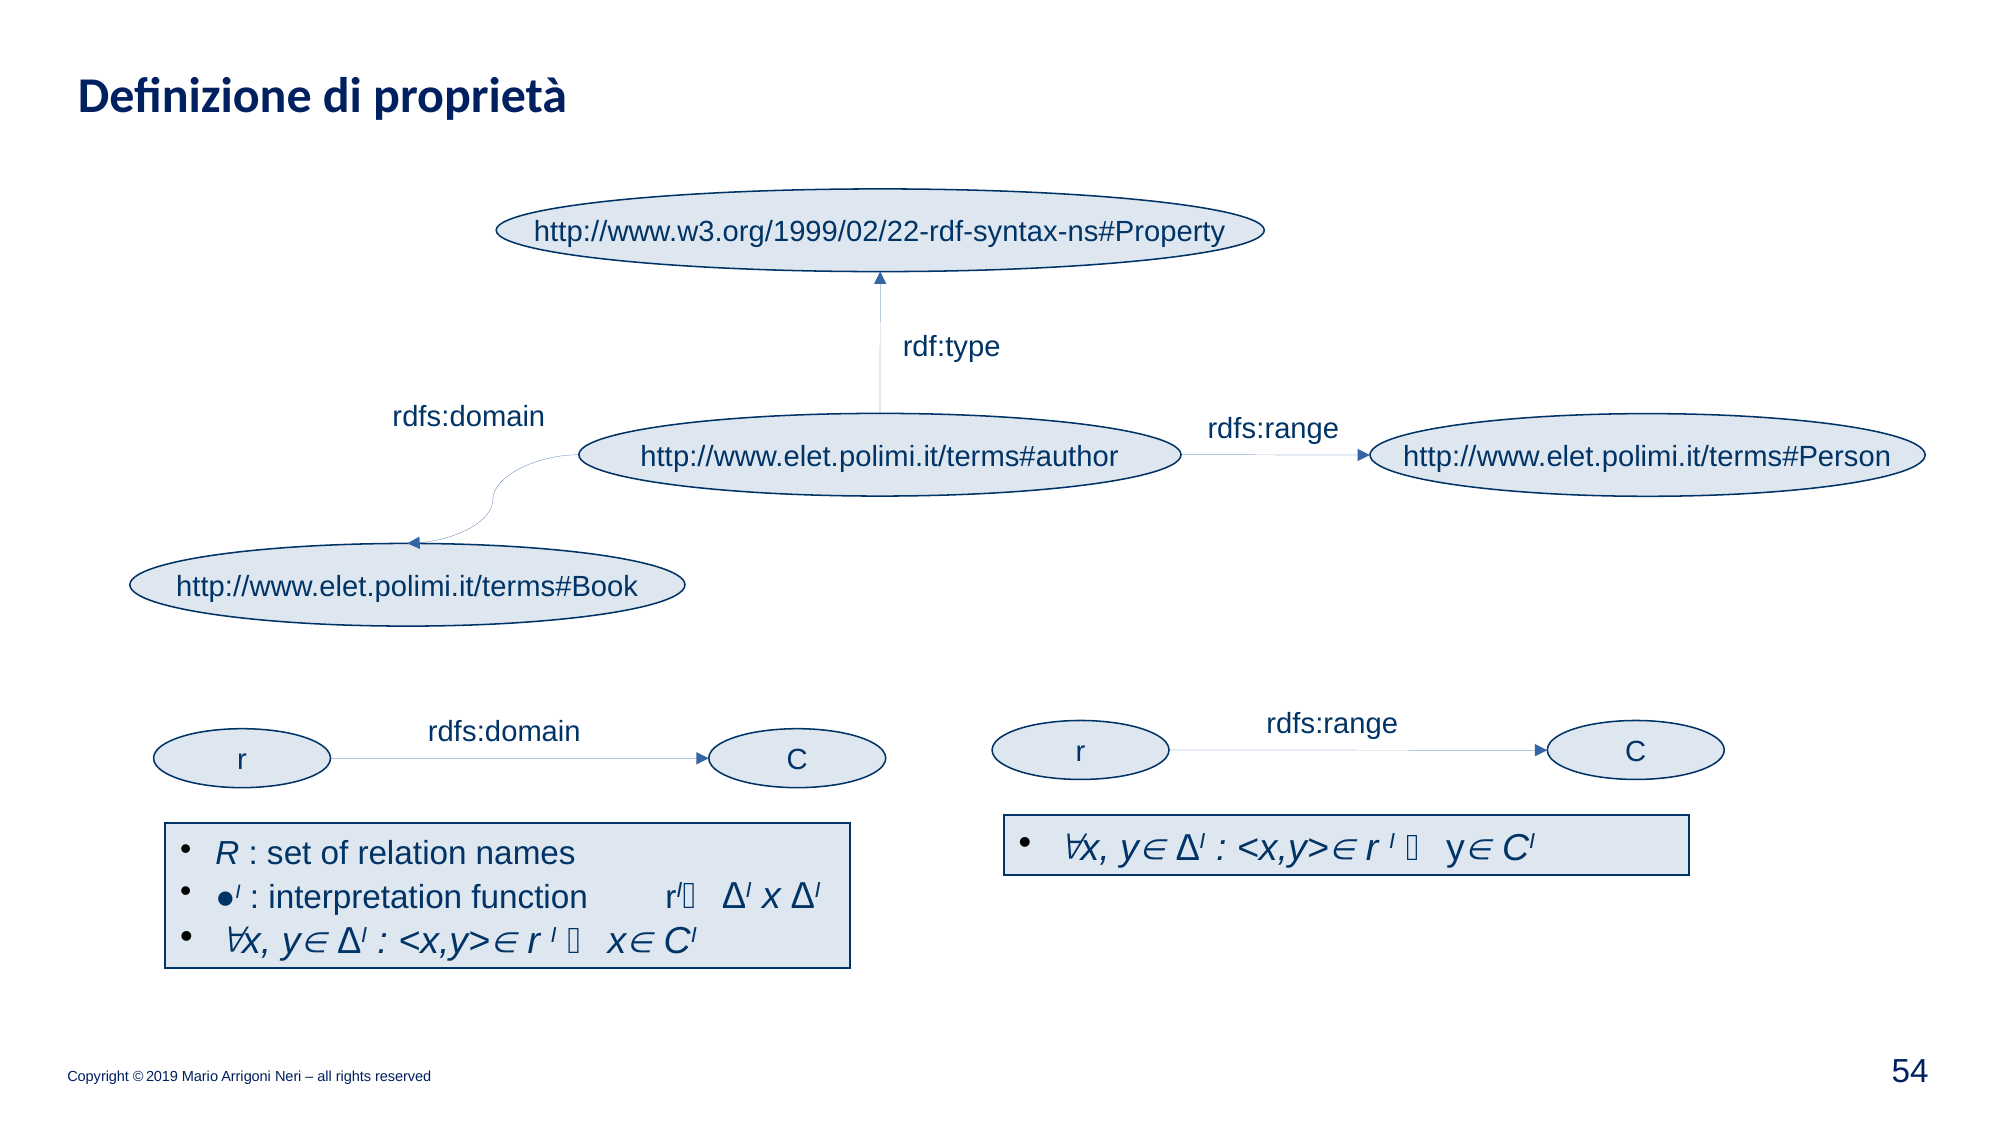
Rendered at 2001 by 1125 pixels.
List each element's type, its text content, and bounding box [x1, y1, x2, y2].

text_box rdfs:range [1192, 401, 1355, 452]
text_box rdfs:domain [413, 704, 596, 756]
text_box [1181, 448, 1370, 462]
text_box [1169, 743, 1548, 757]
text_box rdfs:domain [377, 389, 561, 440]
text_box http://www.elet.polimi.it/terms#Book [129, 543, 685, 627]
text_box R : set of relation names ●I : interpretation function rI ∆I x ∆I x, y ∆I : <x,y> r I  x CI [165, 823, 851, 969]
text_box http://www.elet.polimi.it/terms#author [578, 413, 1181, 497]
text_box [874, 271, 887, 414]
text_box x, y ∆I : <x,y> r I  y CI [1003, 815, 1689, 876]
text_box r [153, 728, 331, 788]
text_box rdfs:range [1251, 696, 1414, 748]
text_box http://www.w3.org/1999/02/22-rdf-syntax-ns#Property [496, 188, 1265, 272]
text_box 50 [1860, 1043, 1944, 1096]
text_box [330, 752, 709, 765]
text_box rdf:type [888, 319, 1016, 370]
text_box r [992, 720, 1169, 780]
text_box C [708, 728, 886, 788]
text_box C [1547, 720, 1725, 780]
text_box Definizione di proprietà [63, 54, 1940, 152]
text_box [407, 454, 579, 549]
text_box http://www.elet.polimi.it/terms#Person [1370, 413, 1926, 497]
